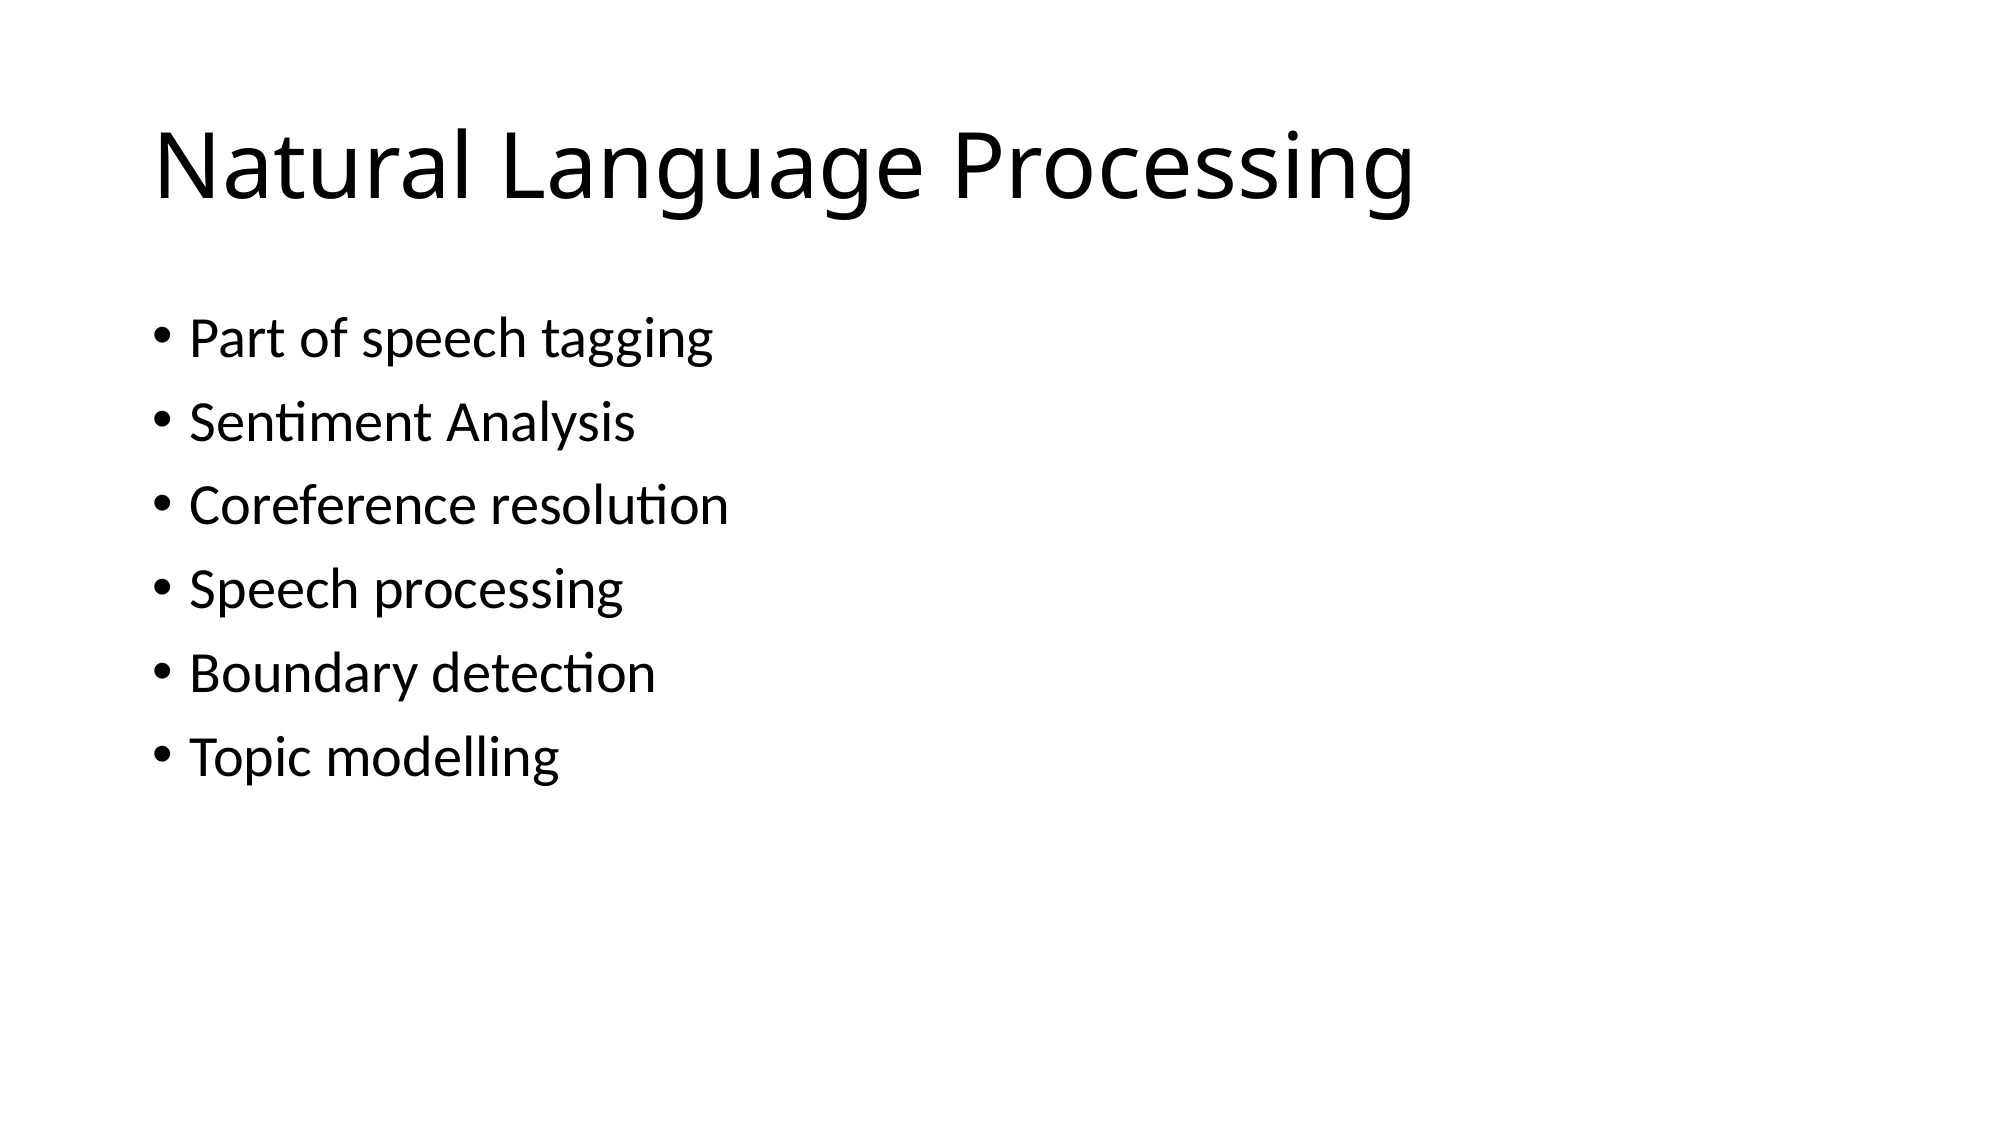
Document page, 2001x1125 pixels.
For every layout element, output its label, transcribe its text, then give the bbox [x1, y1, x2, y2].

title Natural Language Processing [137, 59, 1863, 278]
list Part of speech tagging Sentiment Analysis Coreference resolution Speech processing Boundary detection Topic modelling [137, 299, 1863, 1014]
